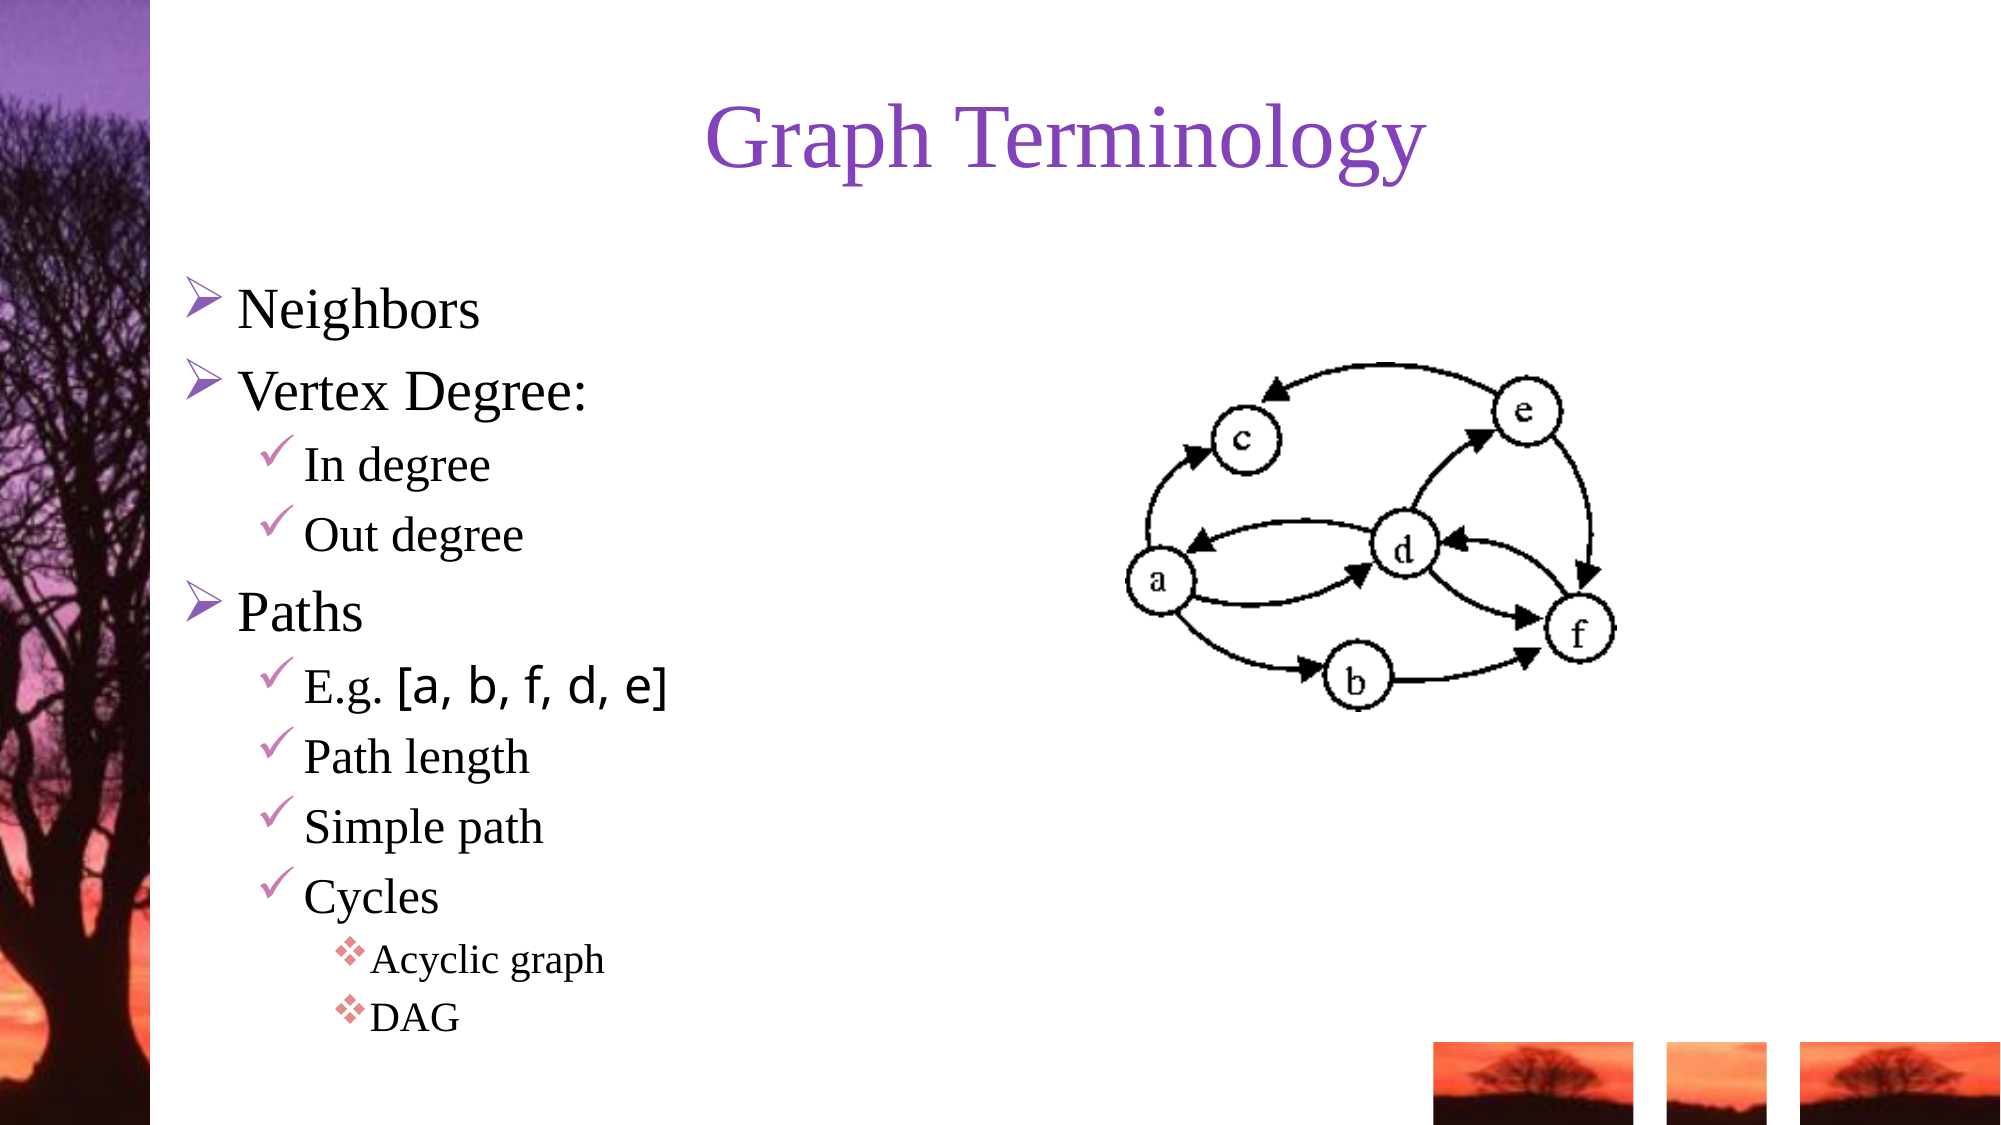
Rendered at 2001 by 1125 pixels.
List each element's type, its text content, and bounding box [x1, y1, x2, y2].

title Graph Terminology [166, 37, 1967, 225]
picture [1124, 362, 1617, 712]
list Neighbors Vertex Degree: In degree Out degree Paths E.g. [a, b, f, d, e] Path length Simple path Cycles Acyclic graph DAG [166, 262, 1967, 1013]
